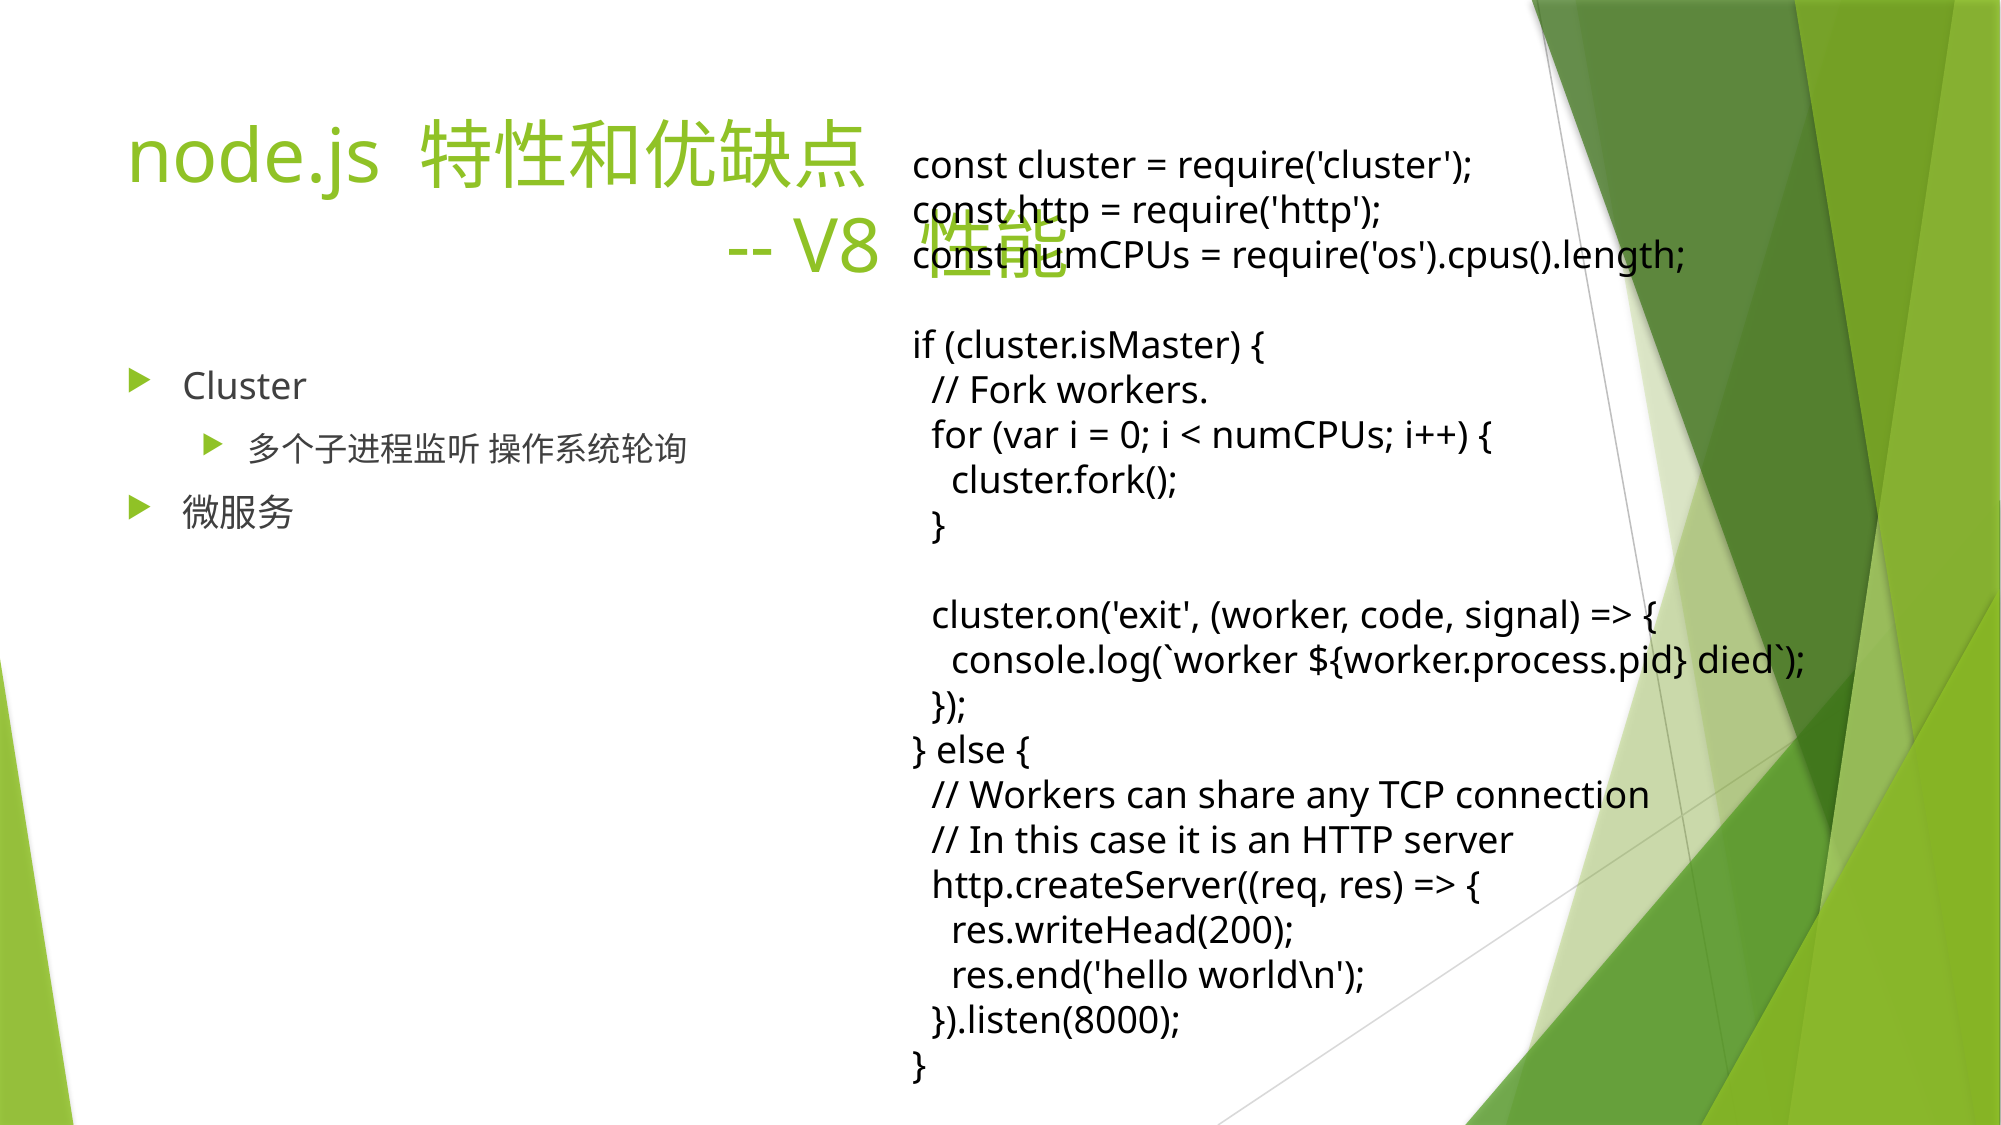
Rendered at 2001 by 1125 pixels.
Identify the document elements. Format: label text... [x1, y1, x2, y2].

list Cluster 多个子进程监听 操作系统轮询 微服务 [111, 354, 704, 992]
title node.js 特性和优缺点 -- V8 性能 [111, 99, 1522, 317]
text_box const cluster = require('cluster'); const http = require('http'); const numCPUs = require('os').cpus().length; if (cluster.isMaster) { // Fork workers. for (var i = 0; i < numCPUs; i++) { cluster.fork(); } cluster.on('exit', (worker, code, signal) => { console.log(`worker ${worker.process.pid} died`); }); } else { // Workers can share any TCP connection // In this case it is an HTTP server http.createServer((req, res) => { res.writeHead(200); res.end('hello world\n'); }).listen(8000); } [897, 133, 1945, 1094]
